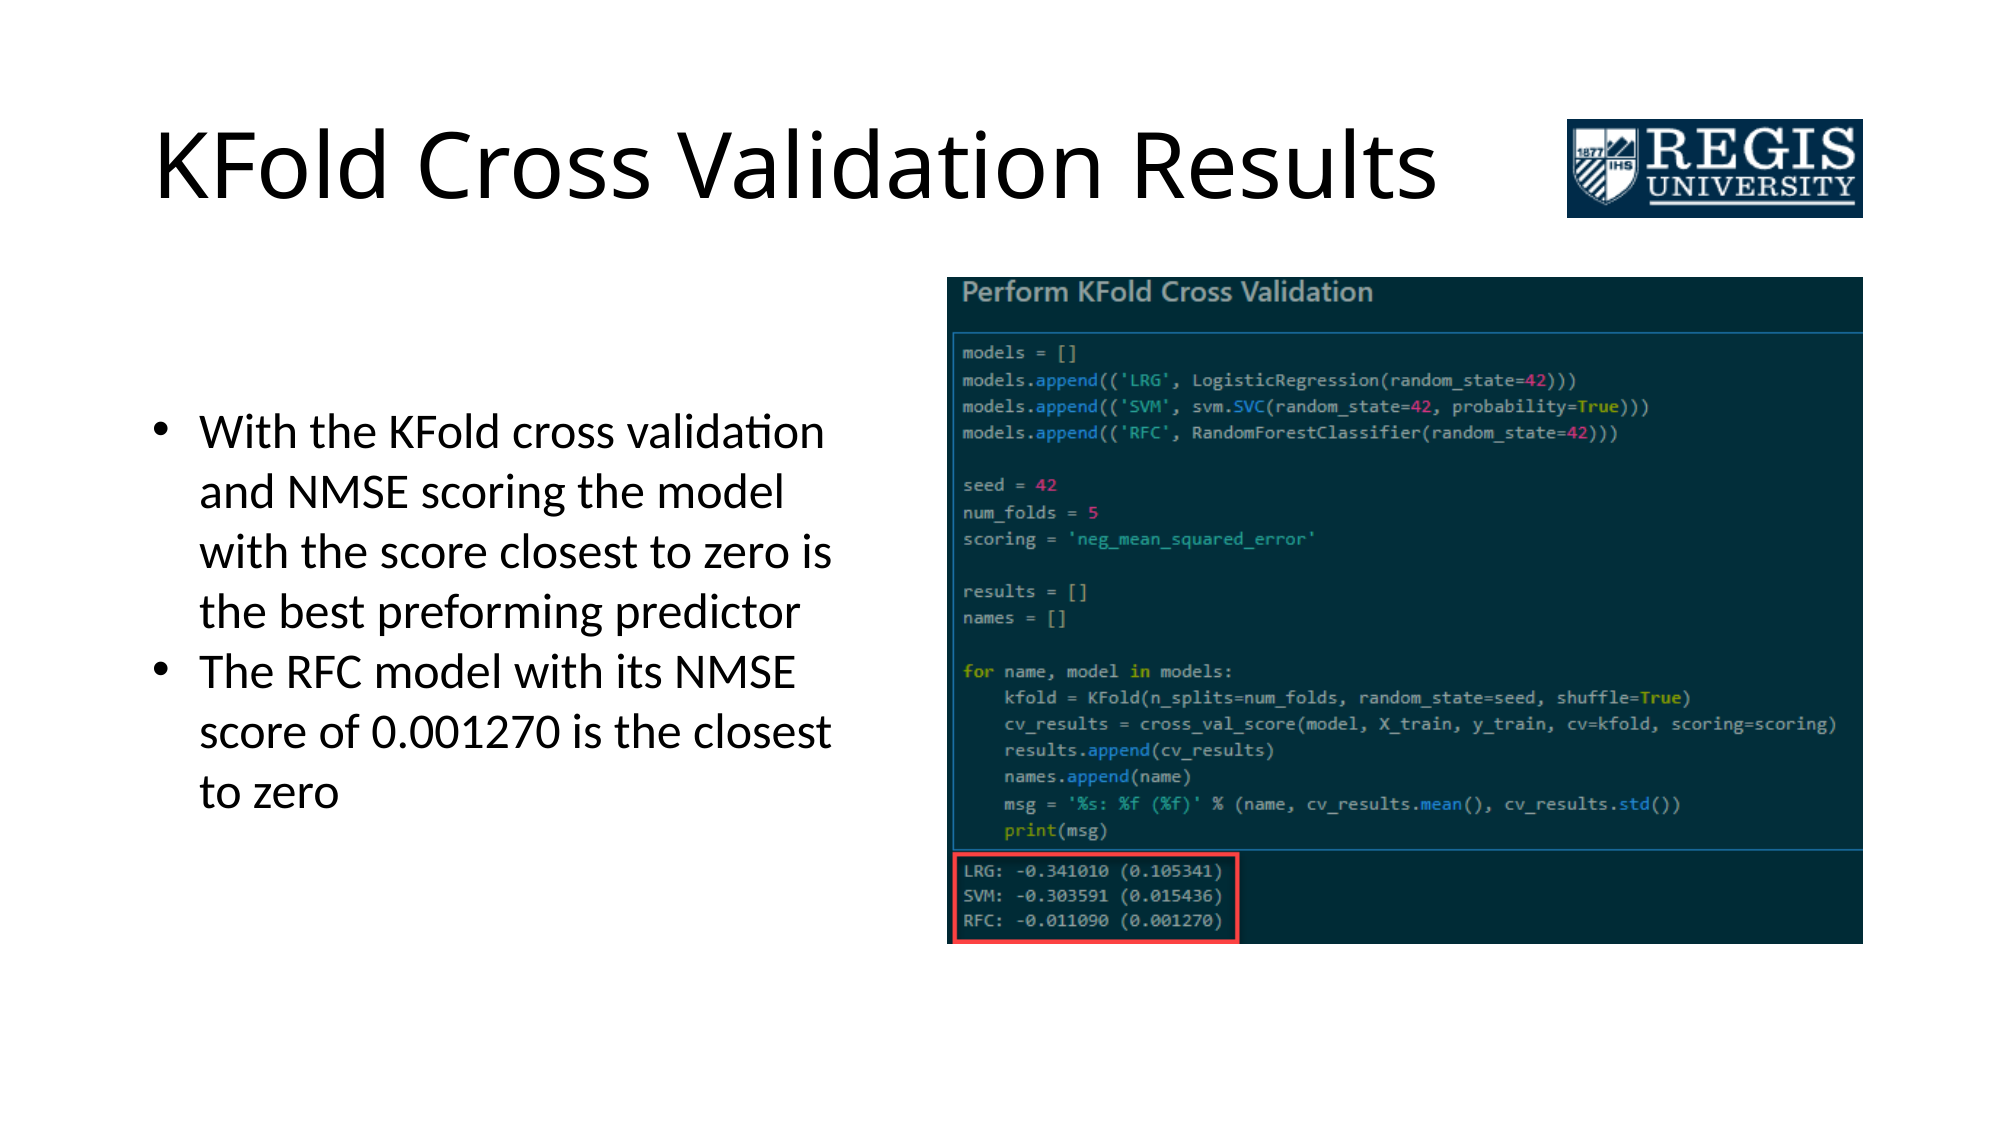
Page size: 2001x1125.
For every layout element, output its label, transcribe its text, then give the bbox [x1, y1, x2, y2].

picture [1517, 399, 1524, 412]
picture [1498, 375, 1503, 386]
picture [963, 426, 1004, 438]
picture [1360, 691, 1421, 703]
picture [1339, 430, 1347, 438]
picture [965, 589, 983, 597]
picture [1244, 401, 1263, 412]
picture [1567, 119, 1863, 218]
picture [1209, 287, 1232, 301]
picture [1007, 373, 1014, 386]
picture [1143, 427, 1149, 438]
picture [1194, 691, 1201, 703]
picture [1443, 721, 1450, 729]
picture [1204, 404, 1223, 412]
picture [963, 510, 994, 518]
picture [1121, 797, 1140, 809]
picture [1038, 691, 1045, 703]
picture [1036, 404, 1045, 412]
picture [1418, 373, 1452, 386]
picture [1640, 692, 1650, 703]
picture [1297, 695, 1306, 703]
picture [1579, 797, 1584, 809]
picture [1422, 721, 1430, 729]
picture [1465, 378, 1472, 386]
picture [1361, 430, 1369, 438]
picture [1037, 506, 1045, 518]
picture [1444, 426, 1494, 438]
picture [1620, 695, 1638, 703]
picture [965, 280, 1016, 301]
picture [1036, 430, 1045, 438]
picture [1049, 743, 1055, 756]
picture [1641, 797, 1649, 809]
picture [1131, 744, 1149, 755]
picture [1152, 721, 1160, 729]
picture [1017, 669, 1045, 677]
picture [1601, 429, 1606, 442]
picture [1007, 399, 1014, 412]
picture [1143, 692, 1147, 707]
picture [1391, 404, 1399, 412]
picture [1111, 280, 1152, 301]
picture [1162, 281, 1207, 301]
picture [1413, 721, 1421, 729]
picture [1257, 427, 1264, 438]
picture [1482, 399, 1514, 412]
picture [1257, 747, 1264, 756]
picture [1350, 404, 1357, 412]
picture [1017, 350, 1024, 358]
picture [1380, 426, 1389, 438]
picture [1474, 695, 1482, 703]
picture [1019, 721, 1025, 729]
picture [1205, 664, 1212, 677]
picture [1307, 801, 1327, 809]
picture [1401, 430, 1410, 438]
picture [1282, 280, 1319, 301]
picture [1122, 691, 1128, 703]
picture [1005, 828, 1025, 840]
picture [1005, 774, 1013, 782]
picture [1089, 718, 1098, 729]
picture [1309, 691, 1316, 703]
picture [1537, 721, 1545, 729]
picture [1288, 427, 1326, 438]
picture [1715, 717, 1720, 729]
picture [1147, 401, 1154, 412]
picture [1153, 379, 1161, 386]
picture [1268, 536, 1274, 543]
picture [1194, 404, 1201, 412]
picture [1079, 797, 1088, 809]
picture [1007, 346, 1014, 358]
picture [1074, 373, 1107, 390]
picture [1162, 747, 1169, 756]
picture [1589, 799, 1597, 809]
picture [1080, 717, 1085, 729]
picture [1131, 664, 1150, 677]
picture [1081, 584, 1086, 601]
picture [984, 536, 1004, 544]
picture [1476, 375, 1482, 386]
picture [1376, 373, 1388, 390]
picture [1194, 375, 1201, 386]
picture [1102, 823, 1107, 840]
picture [1505, 721, 1514, 729]
picture [1048, 426, 1107, 442]
picture [1215, 536, 1222, 544]
picture [1016, 510, 1025, 518]
picture [1035, 287, 1067, 301]
picture [1007, 615, 1013, 623]
picture [1048, 378, 1071, 390]
picture [1371, 404, 1379, 412]
picture [1121, 536, 1139, 544]
picture [1568, 801, 1577, 809]
picture [1132, 401, 1143, 406]
picture [1330, 426, 1337, 438]
picture [963, 399, 1003, 412]
picture [1579, 427, 1587, 438]
picture [963, 378, 981, 386]
picture [1516, 721, 1525, 729]
picture [1017, 378, 1024, 386]
picture [1067, 828, 1078, 836]
picture [1110, 695, 1118, 703]
picture [1641, 717, 1650, 729]
picture [1185, 769, 1190, 786]
picture [1257, 378, 1264, 386]
picture [1287, 691, 1295, 703]
picture [1474, 721, 1483, 734]
picture [1284, 721, 1295, 729]
picture [1330, 378, 1337, 386]
picture [1059, 745, 1066, 756]
picture [1146, 375, 1153, 386]
picture [1568, 691, 1607, 703]
picture [1049, 510, 1056, 518]
picture [1193, 426, 1236, 438]
picture [1401, 378, 1415, 386]
picture [950, 333, 1242, 944]
picture [1037, 721, 1045, 729]
picture [981, 373, 1003, 386]
picture [1366, 378, 1373, 386]
picture [1007, 532, 1012, 544]
picture [1434, 717, 1439, 729]
picture [1130, 691, 1139, 703]
picture [1111, 373, 1117, 390]
picture [1724, 721, 1743, 734]
picture [1351, 717, 1356, 729]
picture [963, 346, 1004, 358]
picture [1277, 404, 1285, 412]
picture [1538, 801, 1546, 809]
picture [1089, 748, 1102, 760]
picture [1359, 378, 1367, 386]
picture [1392, 426, 1399, 438]
picture [1442, 802, 1462, 809]
picture [1047, 691, 1056, 703]
picture [1059, 825, 1064, 839]
picture [1005, 669, 1013, 677]
picture [1537, 375, 1546, 386]
picture [1402, 401, 1431, 412]
picture [1152, 695, 1161, 703]
picture [1288, 399, 1338, 412]
picture [1506, 801, 1525, 809]
picture [1236, 743, 1243, 756]
picture [1322, 283, 1373, 301]
picture [1547, 430, 1555, 438]
picture [1141, 721, 1149, 728]
title KFold Cross Validation Results [137, 59, 1530, 278]
picture [1265, 430, 1285, 438]
picture [1370, 801, 1379, 809]
picture [1517, 375, 1536, 386]
picture [1610, 717, 1619, 729]
picture [1131, 427, 1139, 438]
picture [1204, 721, 1212, 729]
picture [1495, 718, 1503, 729]
picture [1651, 695, 1682, 703]
picture [1089, 828, 1098, 840]
picture [1632, 400, 1637, 413]
picture [1807, 721, 1827, 734]
picture [1226, 717, 1230, 729]
picture [1111, 426, 1117, 442]
picture [1172, 748, 1179, 756]
picture [1256, 721, 1264, 729]
picture [1162, 797, 1171, 809]
picture [1268, 399, 1273, 416]
picture [1619, 721, 1629, 729]
picture [1236, 695, 1276, 703]
picture [1558, 427, 1577, 438]
picture [1611, 691, 1618, 703]
picture [1548, 401, 1566, 416]
picture [1111, 400, 1117, 416]
picture [1307, 717, 1347, 729]
picture [1225, 536, 1233, 543]
picture [1017, 747, 1033, 754]
picture [1027, 828, 1045, 836]
picture [1028, 748, 1045, 756]
picture [1005, 506, 1014, 518]
picture [1453, 404, 1462, 416]
picture [1246, 375, 1253, 386]
picture [1049, 825, 1055, 836]
picture [1074, 399, 1107, 416]
picture [1288, 378, 1306, 390]
picture [1105, 748, 1123, 760]
picture [1080, 536, 1086, 544]
picture [1578, 401, 1587, 412]
picture [1131, 407, 1139, 412]
picture [1340, 378, 1347, 386]
picture [1236, 797, 1242, 814]
picture [1090, 536, 1098, 544]
picture [1380, 401, 1389, 412]
picture [1381, 797, 1386, 809]
picture [1466, 404, 1482, 412]
picture [1141, 774, 1149, 782]
picture [1047, 721, 1056, 729]
picture [1318, 691, 1327, 703]
picture [1558, 695, 1565, 703]
picture [963, 664, 972, 677]
picture [1017, 287, 1032, 301]
picture [1318, 378, 1327, 386]
picture [1570, 374, 1576, 390]
picture [1004, 801, 1023, 809]
picture [1153, 743, 1159, 760]
picture [1443, 692, 1462, 703]
picture [1143, 536, 1149, 544]
picture [1643, 400, 1648, 416]
picture [1547, 801, 1565, 809]
picture [1048, 774, 1056, 782]
picture [1153, 536, 1159, 544]
picture [1308, 378, 1316, 386]
picture [965, 478, 1003, 491]
picture [1131, 375, 1138, 386]
picture [1476, 797, 1481, 814]
picture [1173, 695, 1191, 708]
picture [1581, 721, 1587, 729]
picture [1276, 375, 1284, 386]
picture [1027, 695, 1035, 703]
picture [1464, 692, 1472, 703]
picture [1017, 430, 1024, 438]
picture [1215, 669, 1222, 677]
picture [1048, 404, 1071, 416]
picture [1048, 479, 1056, 491]
picture [1588, 404, 1619, 412]
picture [1236, 532, 1243, 544]
picture [1242, 281, 1271, 301]
picture [1036, 480, 1047, 491]
picture [1225, 695, 1233, 703]
picture [1205, 691, 1212, 703]
picture [1349, 801, 1358, 809]
picture [1798, 717, 1803, 729]
picture [1225, 748, 1233, 756]
picture [1537, 427, 1545, 438]
picture [1036, 378, 1045, 385]
picture [1527, 399, 1545, 412]
picture [1265, 721, 1284, 729]
picture [1203, 747, 1222, 756]
picture [1516, 427, 1535, 438]
picture [1692, 721, 1711, 729]
picture [1622, 399, 1627, 416]
picture [1360, 401, 1368, 410]
picture [1073, 774, 1102, 786]
picture [963, 615, 1004, 623]
picture [1236, 430, 1254, 438]
picture [1017, 404, 1024, 412]
picture [1506, 430, 1513, 438]
picture [1266, 381, 1274, 386]
picture [1070, 584, 1075, 601]
picture [1069, 747, 1076, 756]
picture [1244, 801, 1285, 809]
picture [1157, 401, 1161, 411]
picture [1299, 536, 1304, 544]
picture [1161, 665, 1201, 677]
picture [1299, 717, 1305, 734]
picture [1006, 721, 1013, 729]
picture [1612, 426, 1616, 442]
picture [1351, 430, 1357, 438]
picture [1079, 281, 1095, 301]
picture [1007, 691, 1025, 703]
picture [1173, 797, 1181, 809]
picture [1685, 691, 1689, 707]
picture [1214, 797, 1223, 809]
picture [1028, 506, 1035, 518]
picture [1100, 538, 1108, 549]
picture [1590, 717, 1607, 729]
picture [1527, 717, 1532, 729]
picture [1064, 721, 1076, 729]
picture [1340, 801, 1348, 809]
text_box With the KFold cross validation and NMSE scoring the model with the score closest to zero is the best preforming predictor The RFC model with its NMSE score of 0.001270 is the closest to zero [137, 390, 866, 826]
picture [1495, 695, 1503, 703]
picture [1067, 669, 1080, 677]
picture [1421, 801, 1441, 809]
picture [1105, 770, 1128, 782]
picture [1381, 718, 1389, 729]
picture [1152, 774, 1181, 782]
picture [1424, 427, 1428, 441]
picture [1226, 378, 1233, 386]
picture [1255, 536, 1264, 543]
picture [1683, 721, 1690, 729]
picture [1017, 774, 1045, 782]
picture [1268, 743, 1273, 760]
picture [1203, 378, 1223, 390]
picture [1234, 401, 1243, 412]
picture [1007, 584, 1014, 597]
picture [1434, 695, 1441, 703]
picture [1402, 718, 1409, 729]
picture [1007, 426, 1014, 438]
picture [1017, 586, 1035, 597]
picture [1214, 721, 1222, 729]
picture [1213, 692, 1222, 703]
picture [1391, 799, 1399, 809]
picture [1674, 797, 1679, 814]
picture [1351, 378, 1358, 386]
picture [1664, 797, 1669, 814]
picture [1413, 430, 1420, 438]
picture [1246, 745, 1253, 756]
picture [1183, 536, 1195, 549]
picture [1506, 378, 1514, 386]
picture [973, 669, 994, 677]
picture [1330, 695, 1337, 703]
picture [1097, 281, 1109, 301]
picture [1161, 721, 1179, 728]
picture [1506, 691, 1535, 703]
picture [1549, 373, 1554, 390]
picture [1016, 536, 1035, 549]
picture [1403, 801, 1409, 809]
picture [1370, 426, 1379, 438]
picture [1090, 512, 1098, 518]
picture [1287, 536, 1296, 544]
picture [1026, 801, 1035, 814]
picture [1433, 430, 1441, 438]
picture [1568, 721, 1581, 729]
picture [1080, 664, 1118, 677]
picture [1205, 536, 1211, 544]
picture [1779, 721, 1795, 729]
picture [1652, 797, 1659, 814]
picture [1485, 378, 1493, 386]
picture [1089, 692, 1108, 703]
picture [986, 589, 1003, 597]
picture [1632, 717, 1637, 729]
